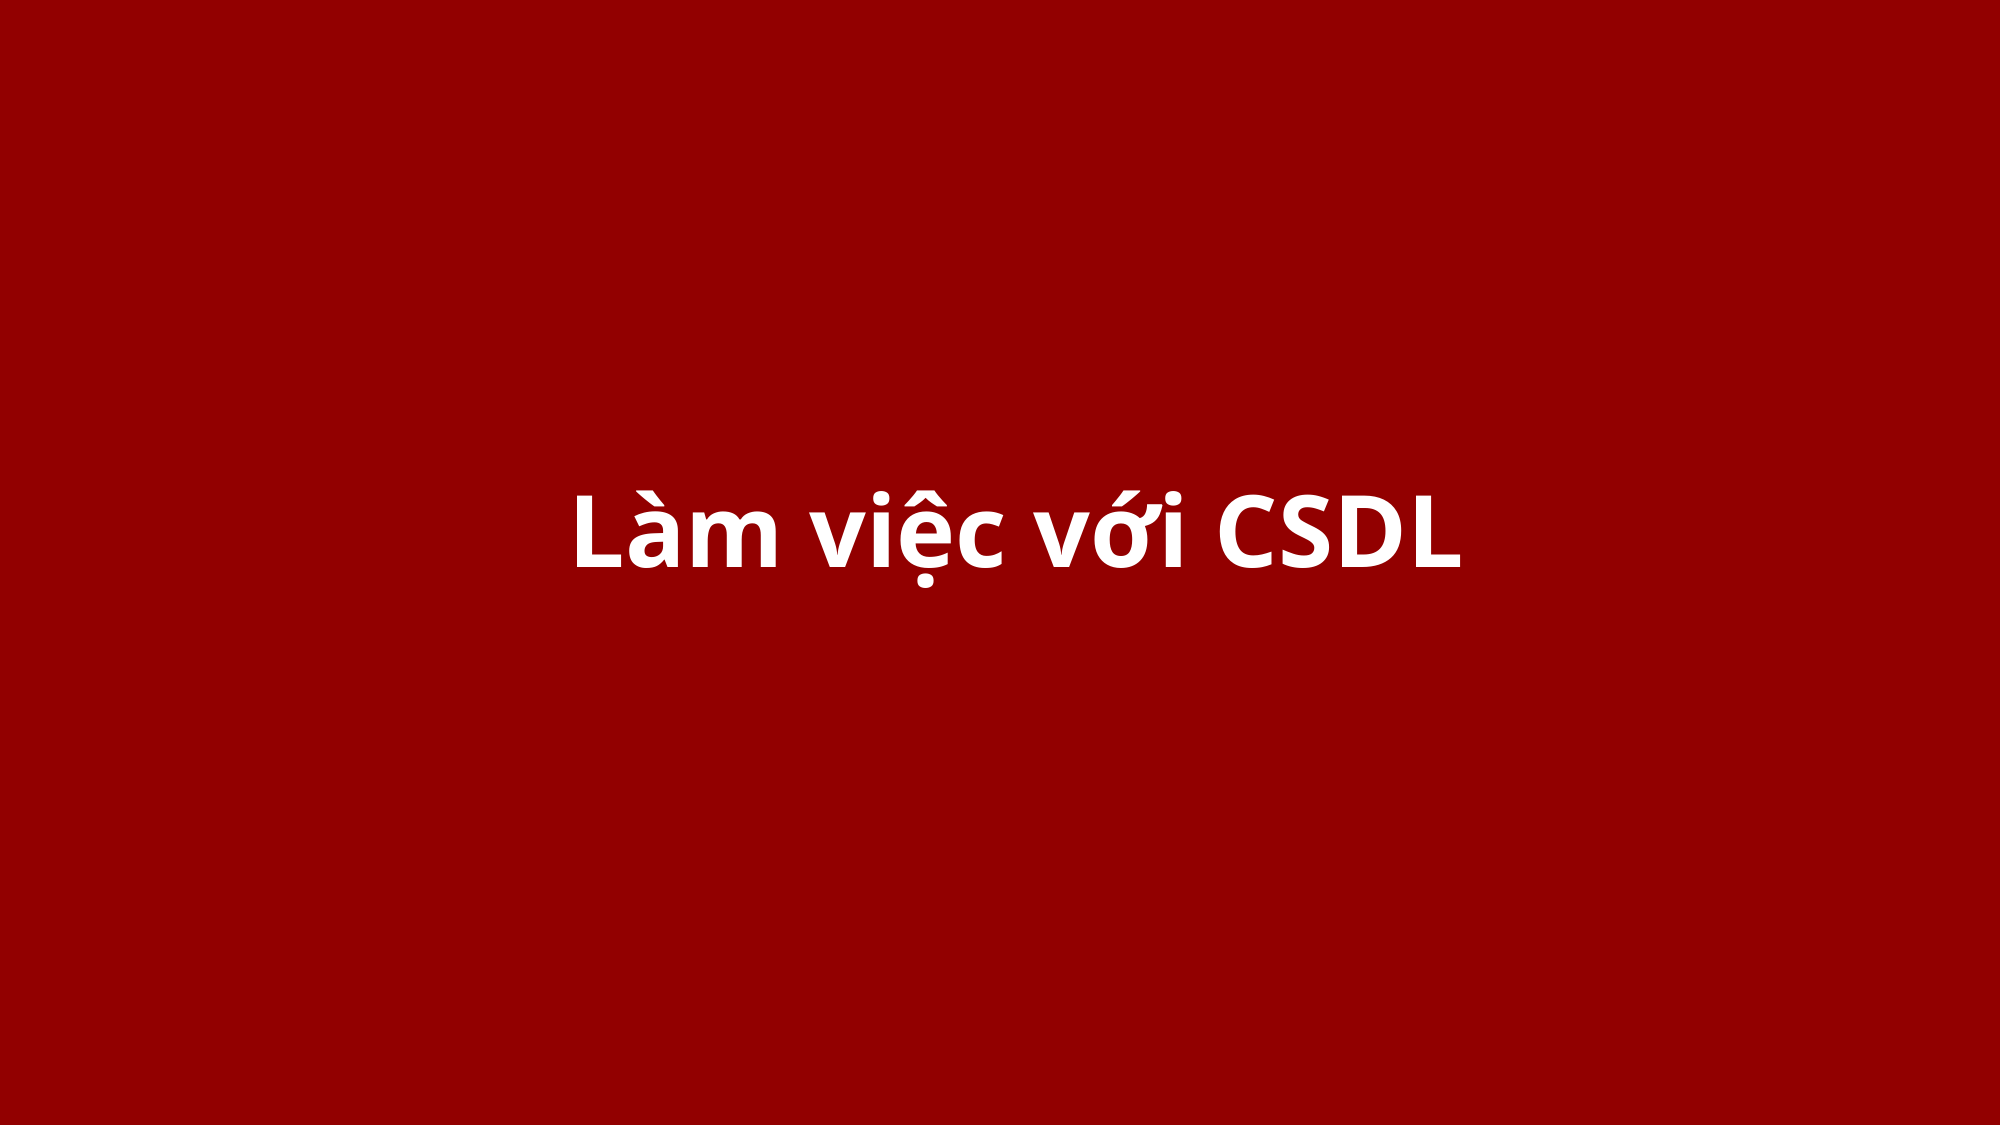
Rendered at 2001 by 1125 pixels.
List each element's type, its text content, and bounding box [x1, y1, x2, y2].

text_box Làm việc với CSDL [517, 356, 1516, 719]
